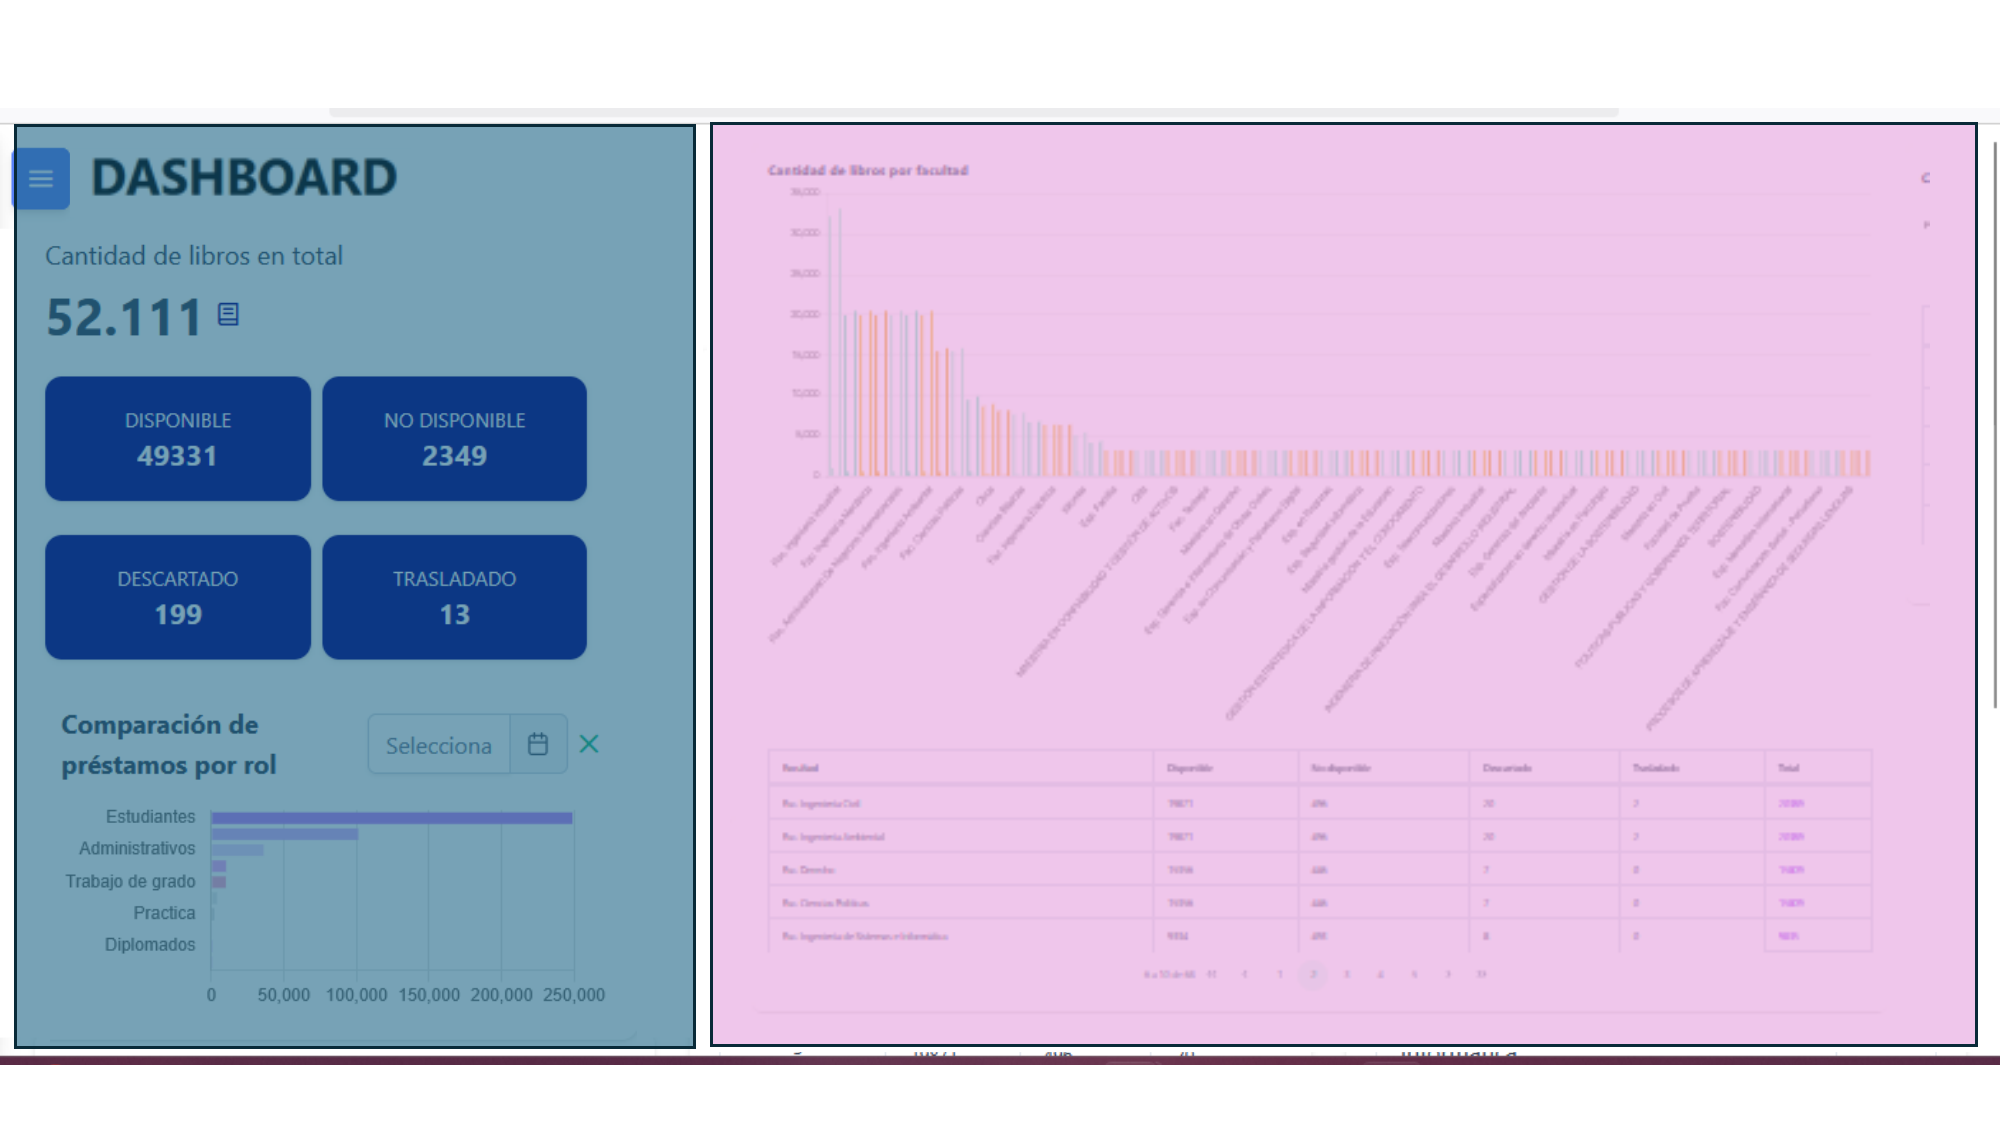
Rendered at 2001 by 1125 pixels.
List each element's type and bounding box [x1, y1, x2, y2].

picture [0, 107, 2000, 1066]
